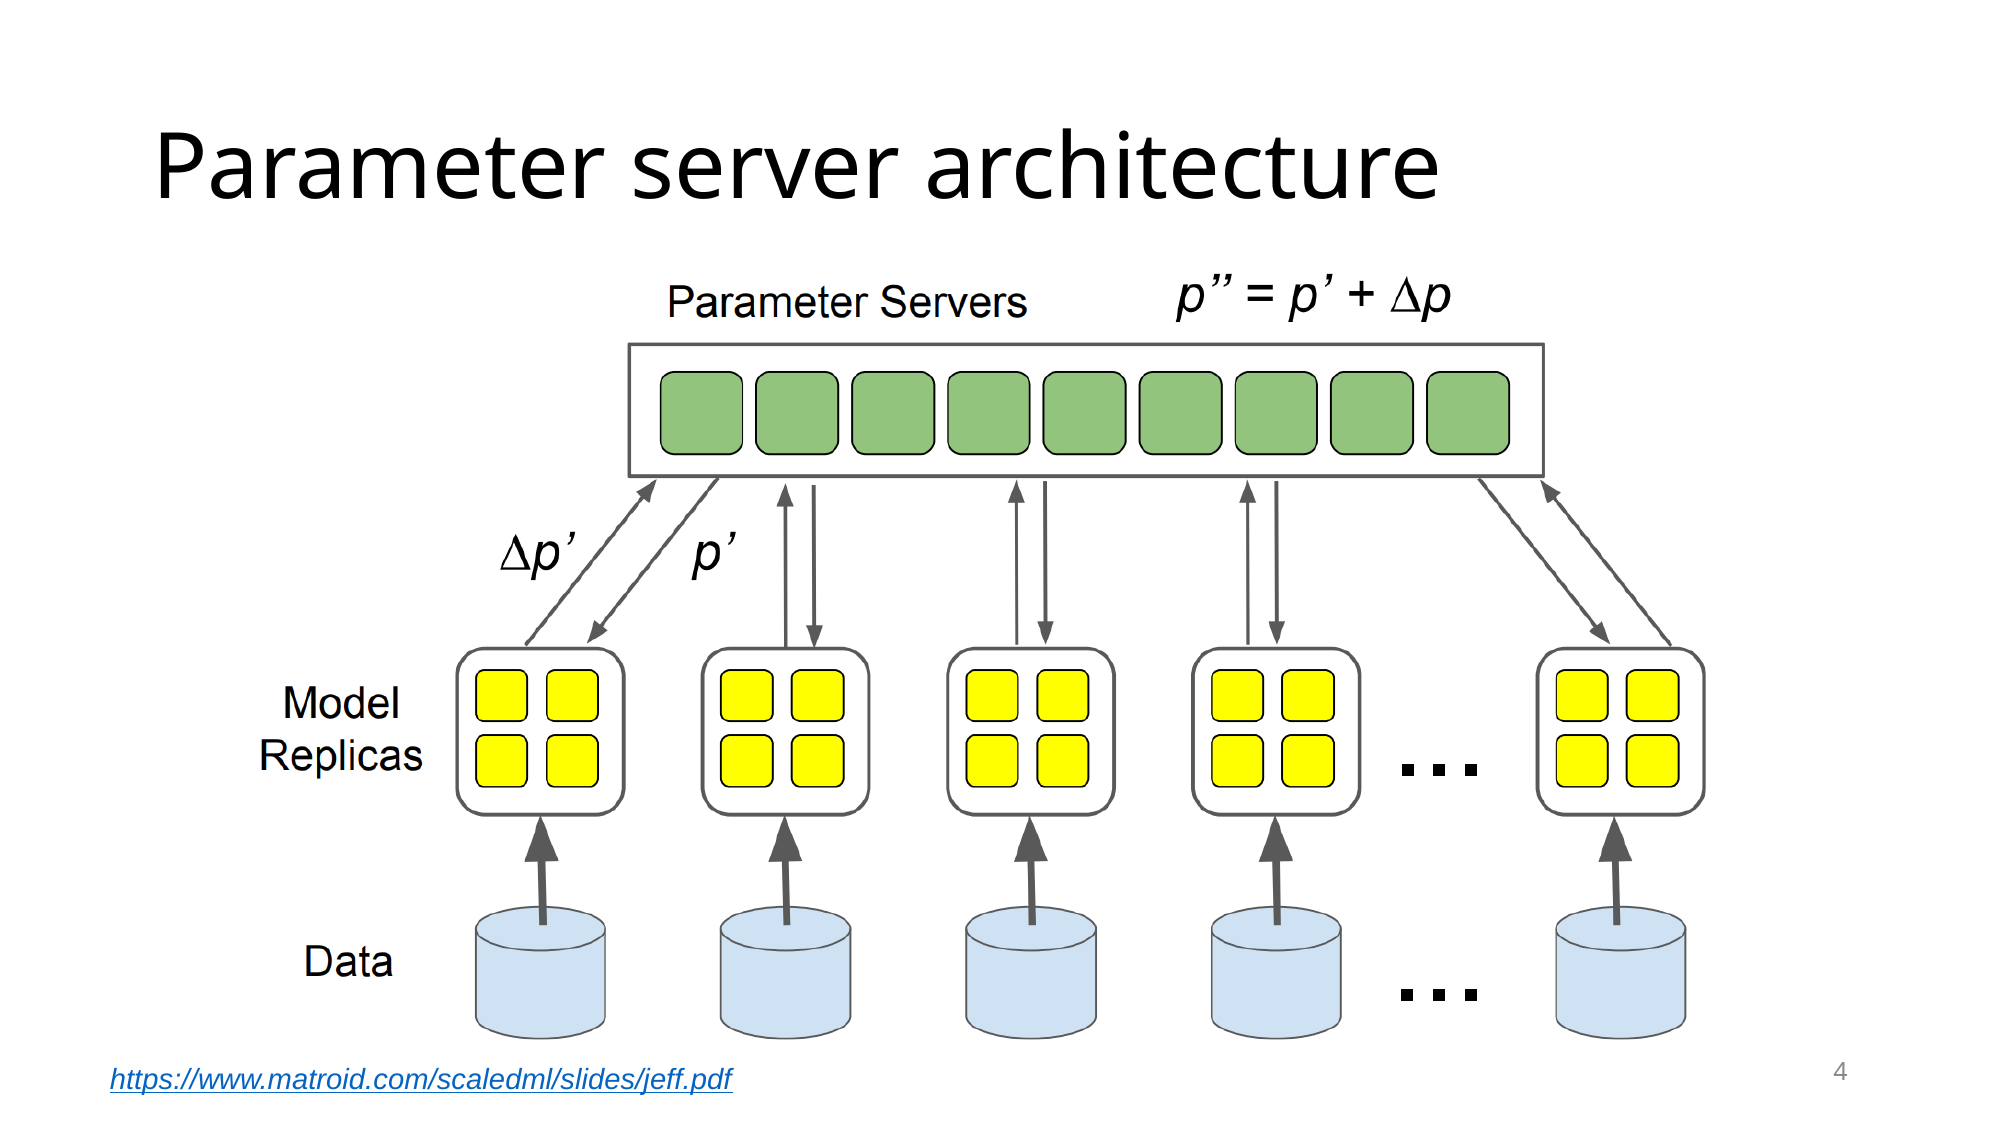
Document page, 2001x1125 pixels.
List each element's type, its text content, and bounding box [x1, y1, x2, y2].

slide_number ‹#› [1412, 1042, 1863, 1103]
title Parameter server architecture [137, 59, 1863, 278]
list https://www.matroid.com/scaledml/slides/jeff.pdf [94, 1042, 1605, 1119]
picture [249, 261, 1751, 1051]
